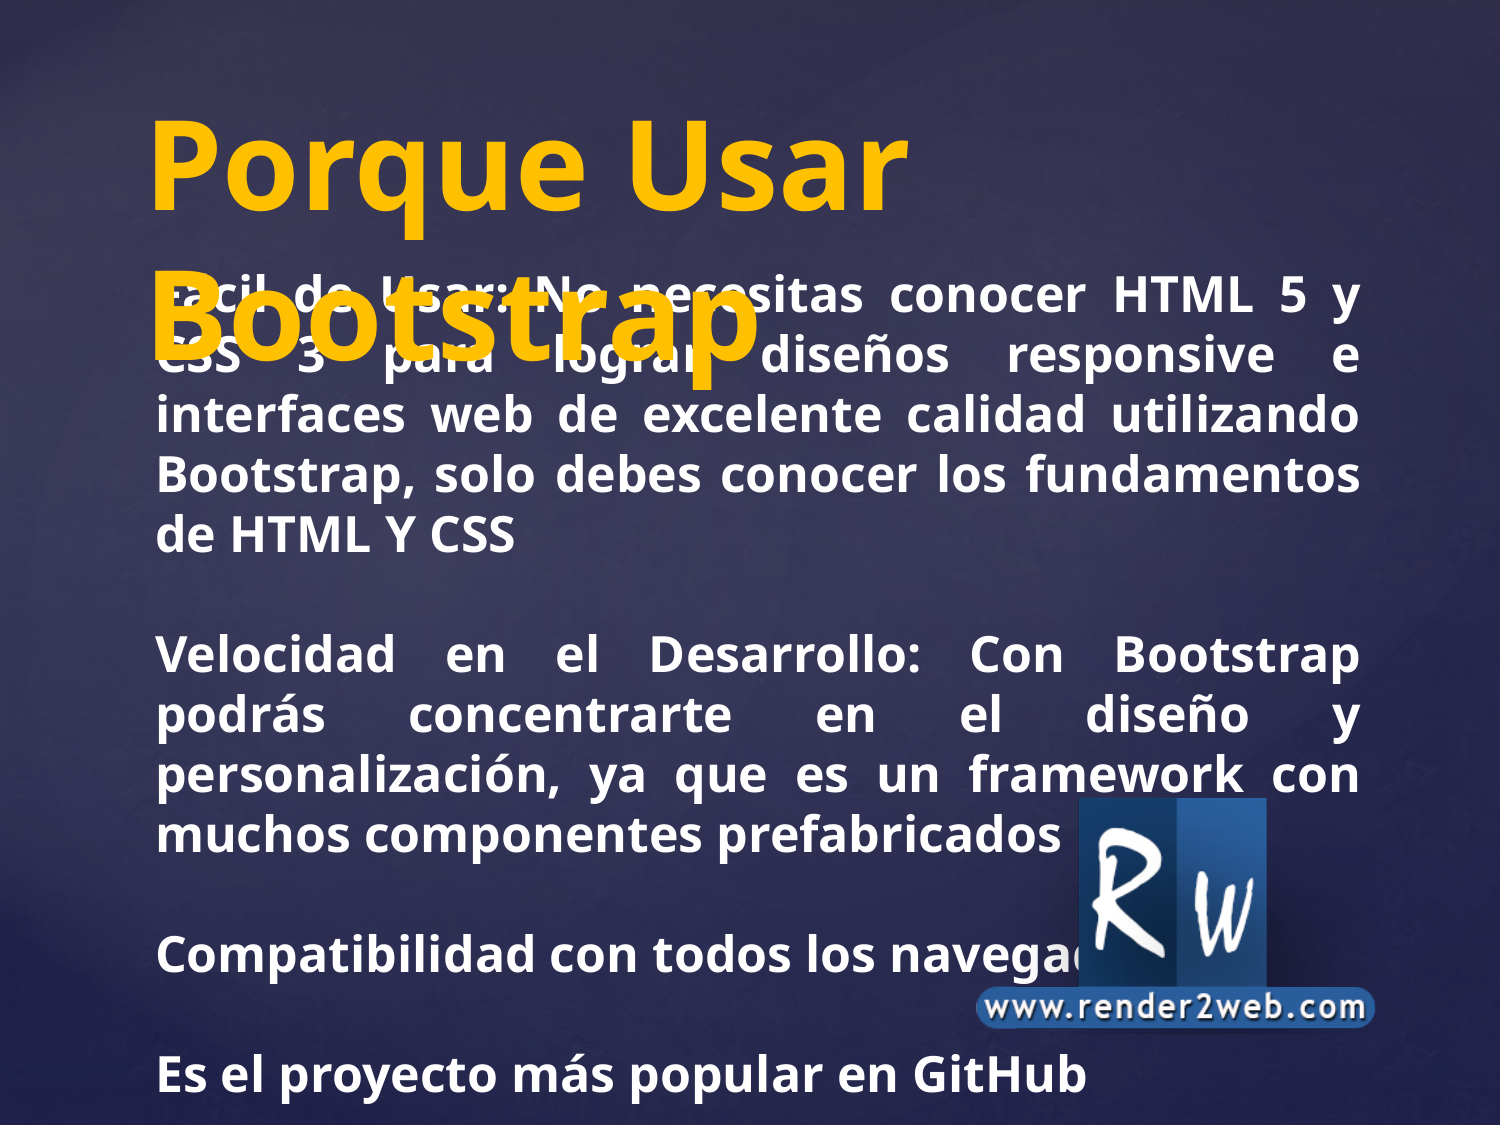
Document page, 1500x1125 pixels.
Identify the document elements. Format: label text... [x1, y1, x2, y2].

text_box Fácil de Usar: No necesitas conocer HTML 5 y CSS 3 para lograr diseños responsive e interfaces web de excelente calidad utilizando Bootstrap, solo debes conocer los fundamentos de HTML Y CSS Velocidad en el Desarrollo: Con Bootstrap podrás concentrarte en el diseño y personalización, ya que es un framework con muchos componentes prefabricados Compatibilidad con todos los navegadores Es el proyecto más popular en GitHub [140, 393, 1377, 1125]
text_box Porque Usar Bootstrap [129, 78, 1394, 393]
picture [974, 798, 1377, 1034]
